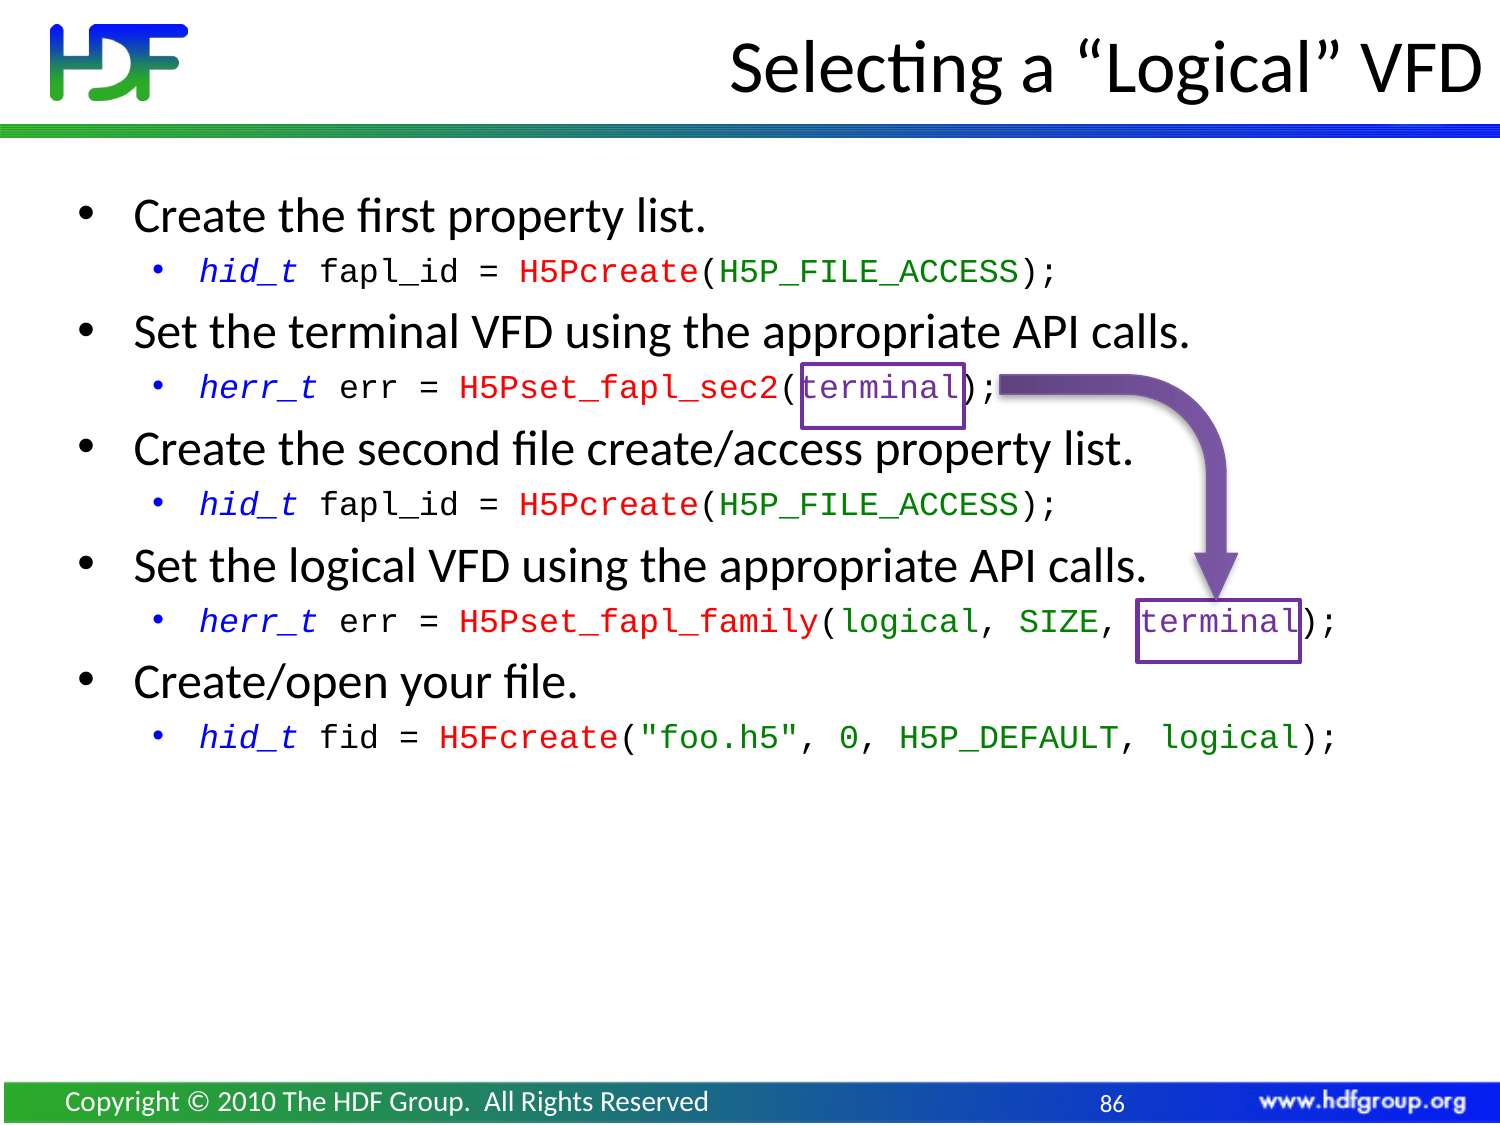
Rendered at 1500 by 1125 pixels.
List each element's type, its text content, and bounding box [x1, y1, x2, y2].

list Create the first property list. hid_t fapl_id = H5Pcreate(H5P_FILE_ACCESS); Set the terminal VFD using the appropriate API calls. herr_t err = H5Pset_fapl_sec2(terminal); Create the second file create/access property list. hid_t fapl_id = H5Pcreate(H5P_FILE_ACCESS); Set the logical VFD using the appropriate API calls. herr_t err = H5Pset_fapl_family(logical, SIZE, terminal); Create/open your file. hid_t fid = H5Fcreate("foo.h5", 0, H5P_DEFAULT, logical); [62, 174, 1425, 1063]
picture [0, 0, 1500, 1123]
text_box [1135, 598, 1302, 664]
text_box [999, 374, 1239, 601]
title Selecting a “Logical” VFD [212, 0, 1500, 125]
